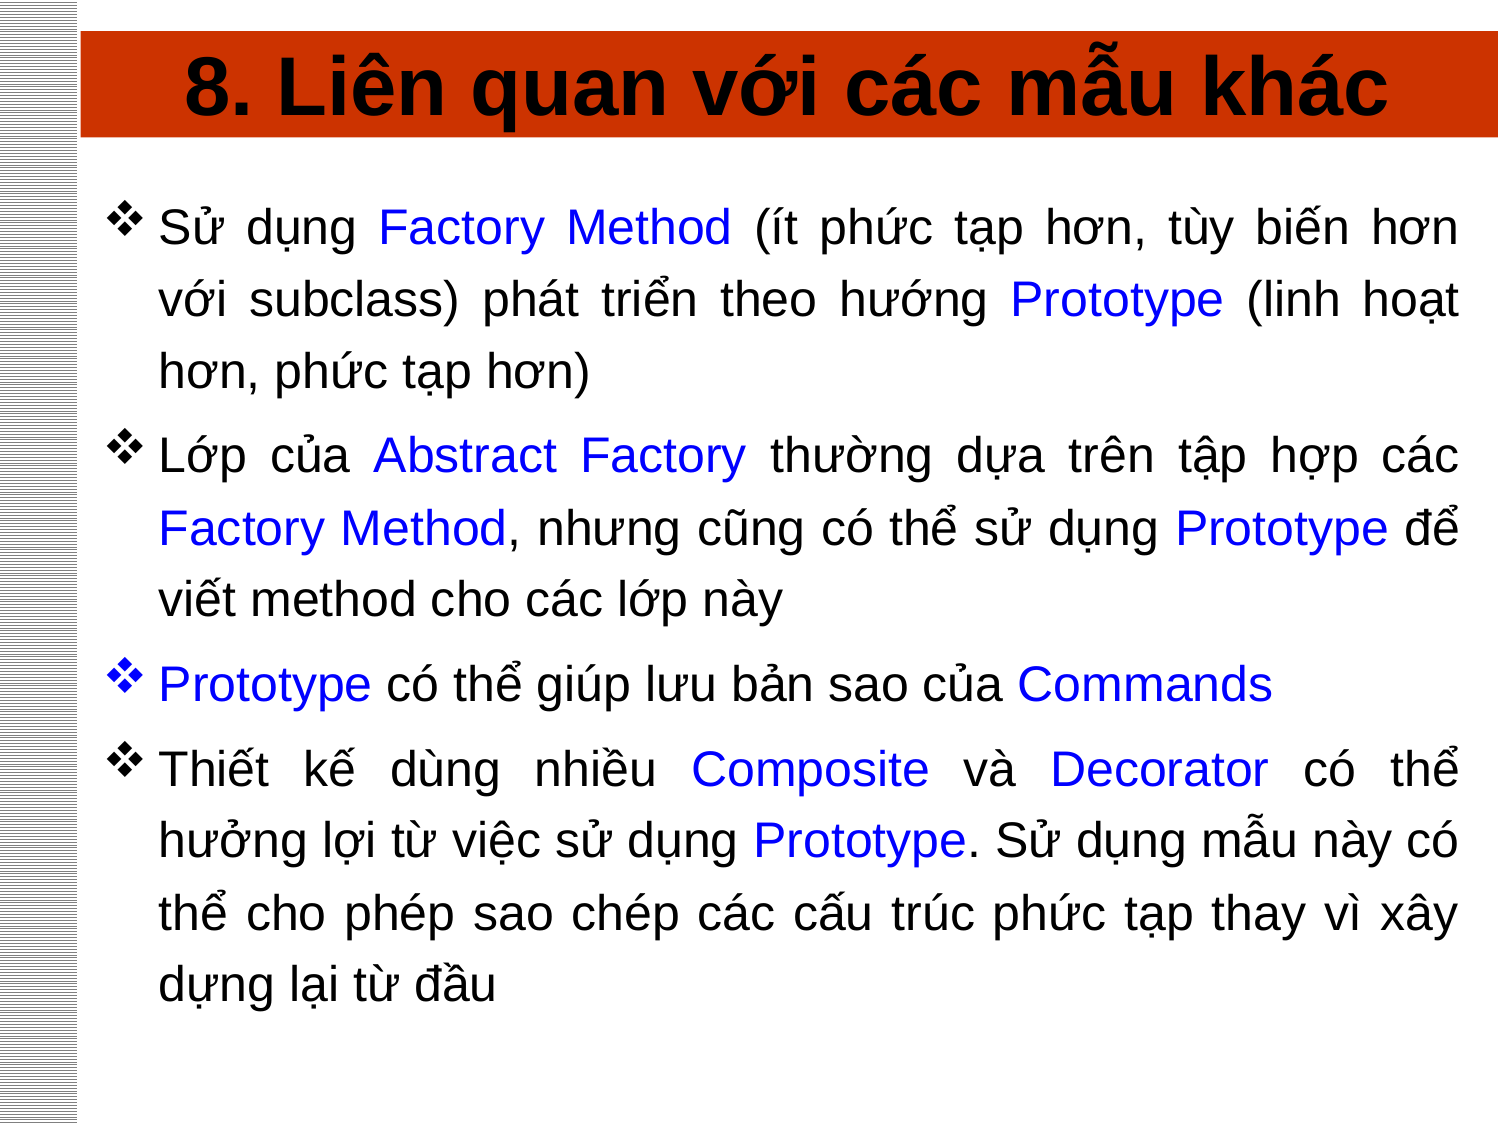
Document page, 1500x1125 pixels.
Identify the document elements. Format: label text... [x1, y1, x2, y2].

title 8. Liên quan với các mẫu khác [75, 24, 1500, 138]
list Sử dụng Factory Method (ít phức tạp hơn, tùy biến hơn với subclass) phát triển theo hướng Prototype (linh hoạt hơn, phức tạp hơn) Lớp của Abstract Factory thường dựa trên tập hợp các Factory Method, nhưng cũng có thể sử dụng Prototype để viết method cho các lớp này Prototype có thể giúp lưu bản sao của Commands Thiết kế dùng nhiều Composite và Decorator có thể hưởng lợi từ việc sử dụng Prototype. Sử dụng mẫu này có thể cho phép sao chép các cấu trúc phức tạp thay vì xây dựng lại từ đầu [87, 174, 1475, 1100]
